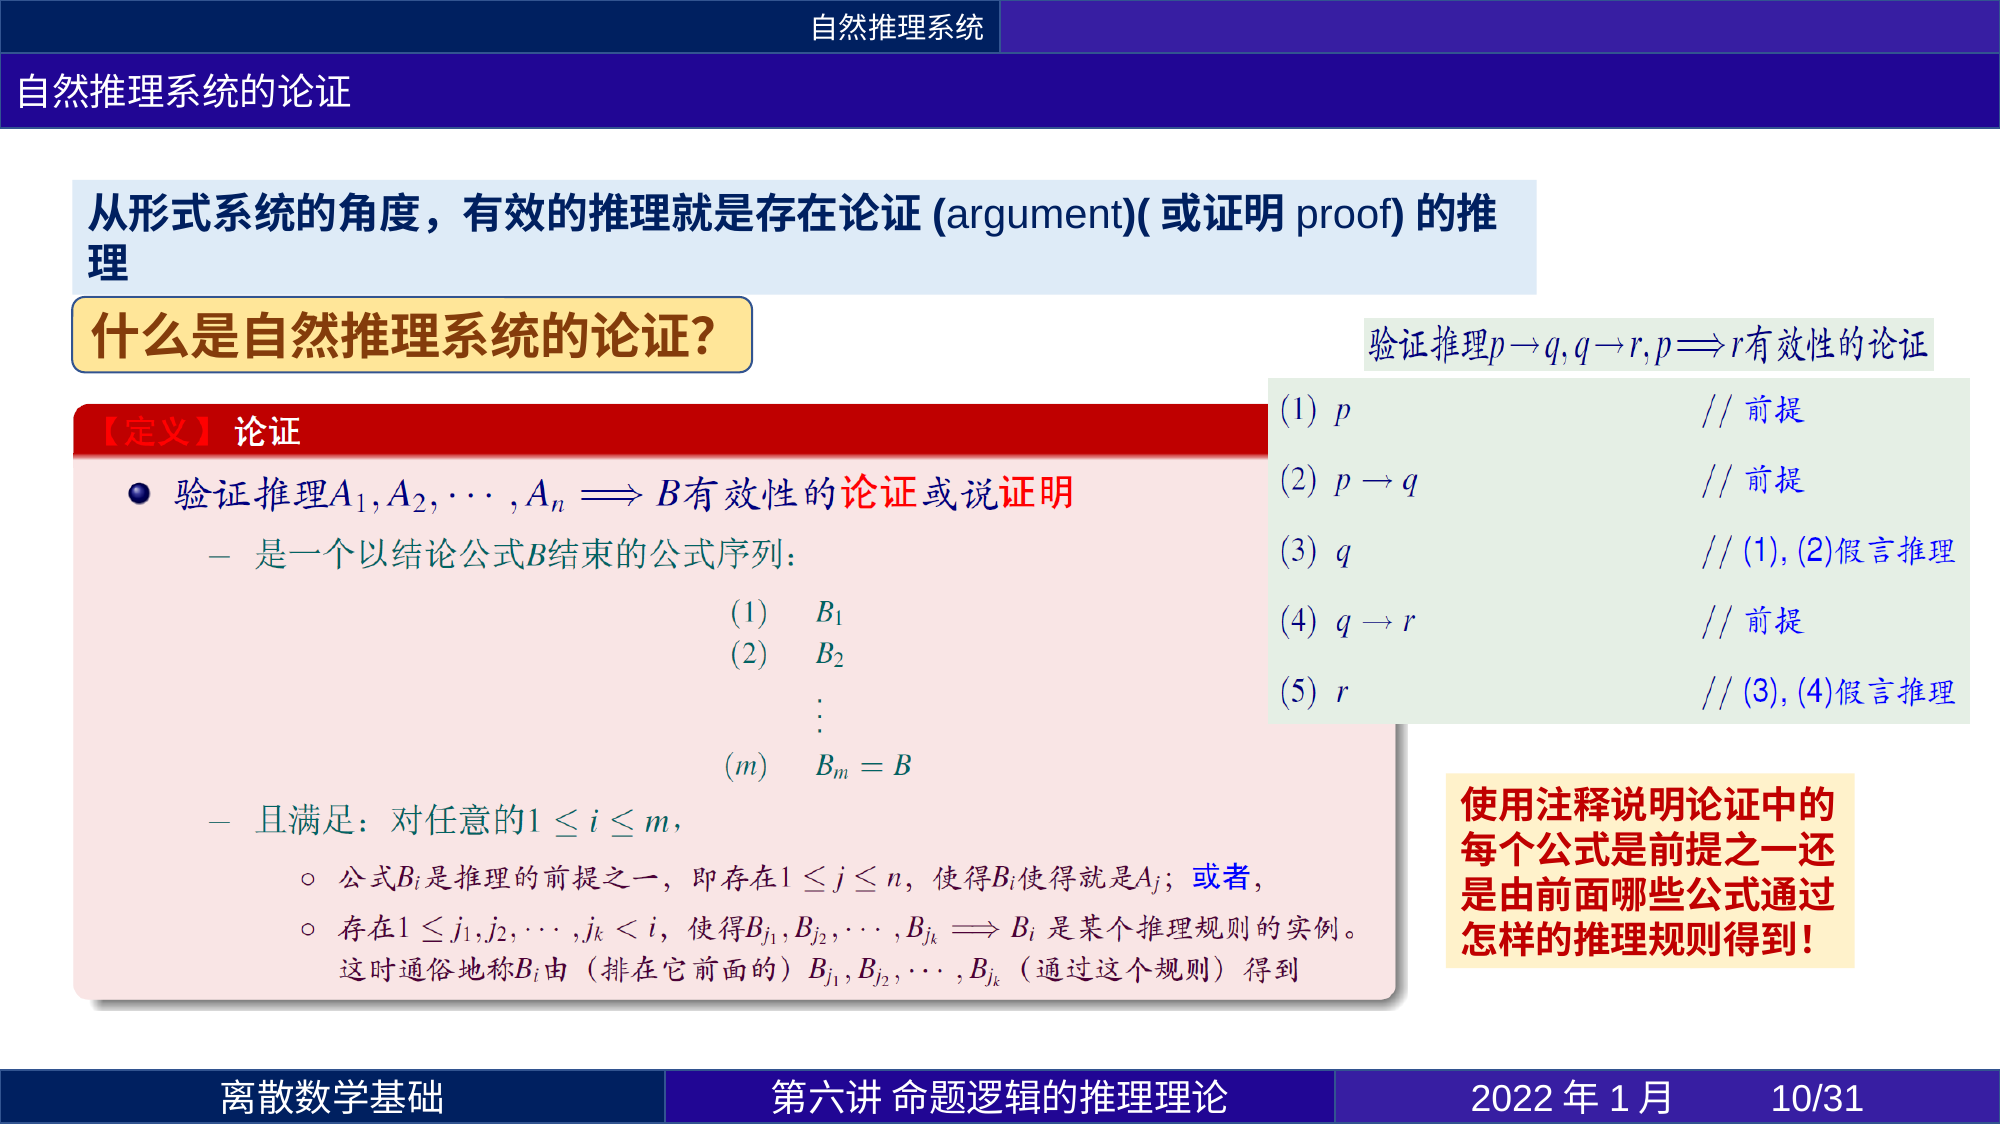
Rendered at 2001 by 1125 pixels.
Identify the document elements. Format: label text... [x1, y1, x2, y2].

text_box 自然推理系统 [0, 0, 999, 52]
text_box 第六讲 命题逻辑的推理理论 [664, 1069, 1334, 1124]
text_box 从形式系统的角度，有效的推理就是存在论证(argument)(或证明proof)的推理 [72, 179, 1537, 295]
picture [72, 399, 1408, 1011]
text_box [1268, 318, 1970, 724]
text_box 离散数学基础 [0, 1069, 664, 1124]
text_box 自然推理系统的论证 [0, 52, 2000, 129]
text_box [999, 0, 2000, 52]
text_box 2022年1月 10/31 [1334, 1069, 2000, 1124]
text_box 什么是自然推理系统的论证？ [71, 295, 754, 374]
text_box 使用注释说明论证中的每个公式是前提之一还是由前面哪些公式通过怎样的推理规则得到！ [1445, 773, 1855, 969]
